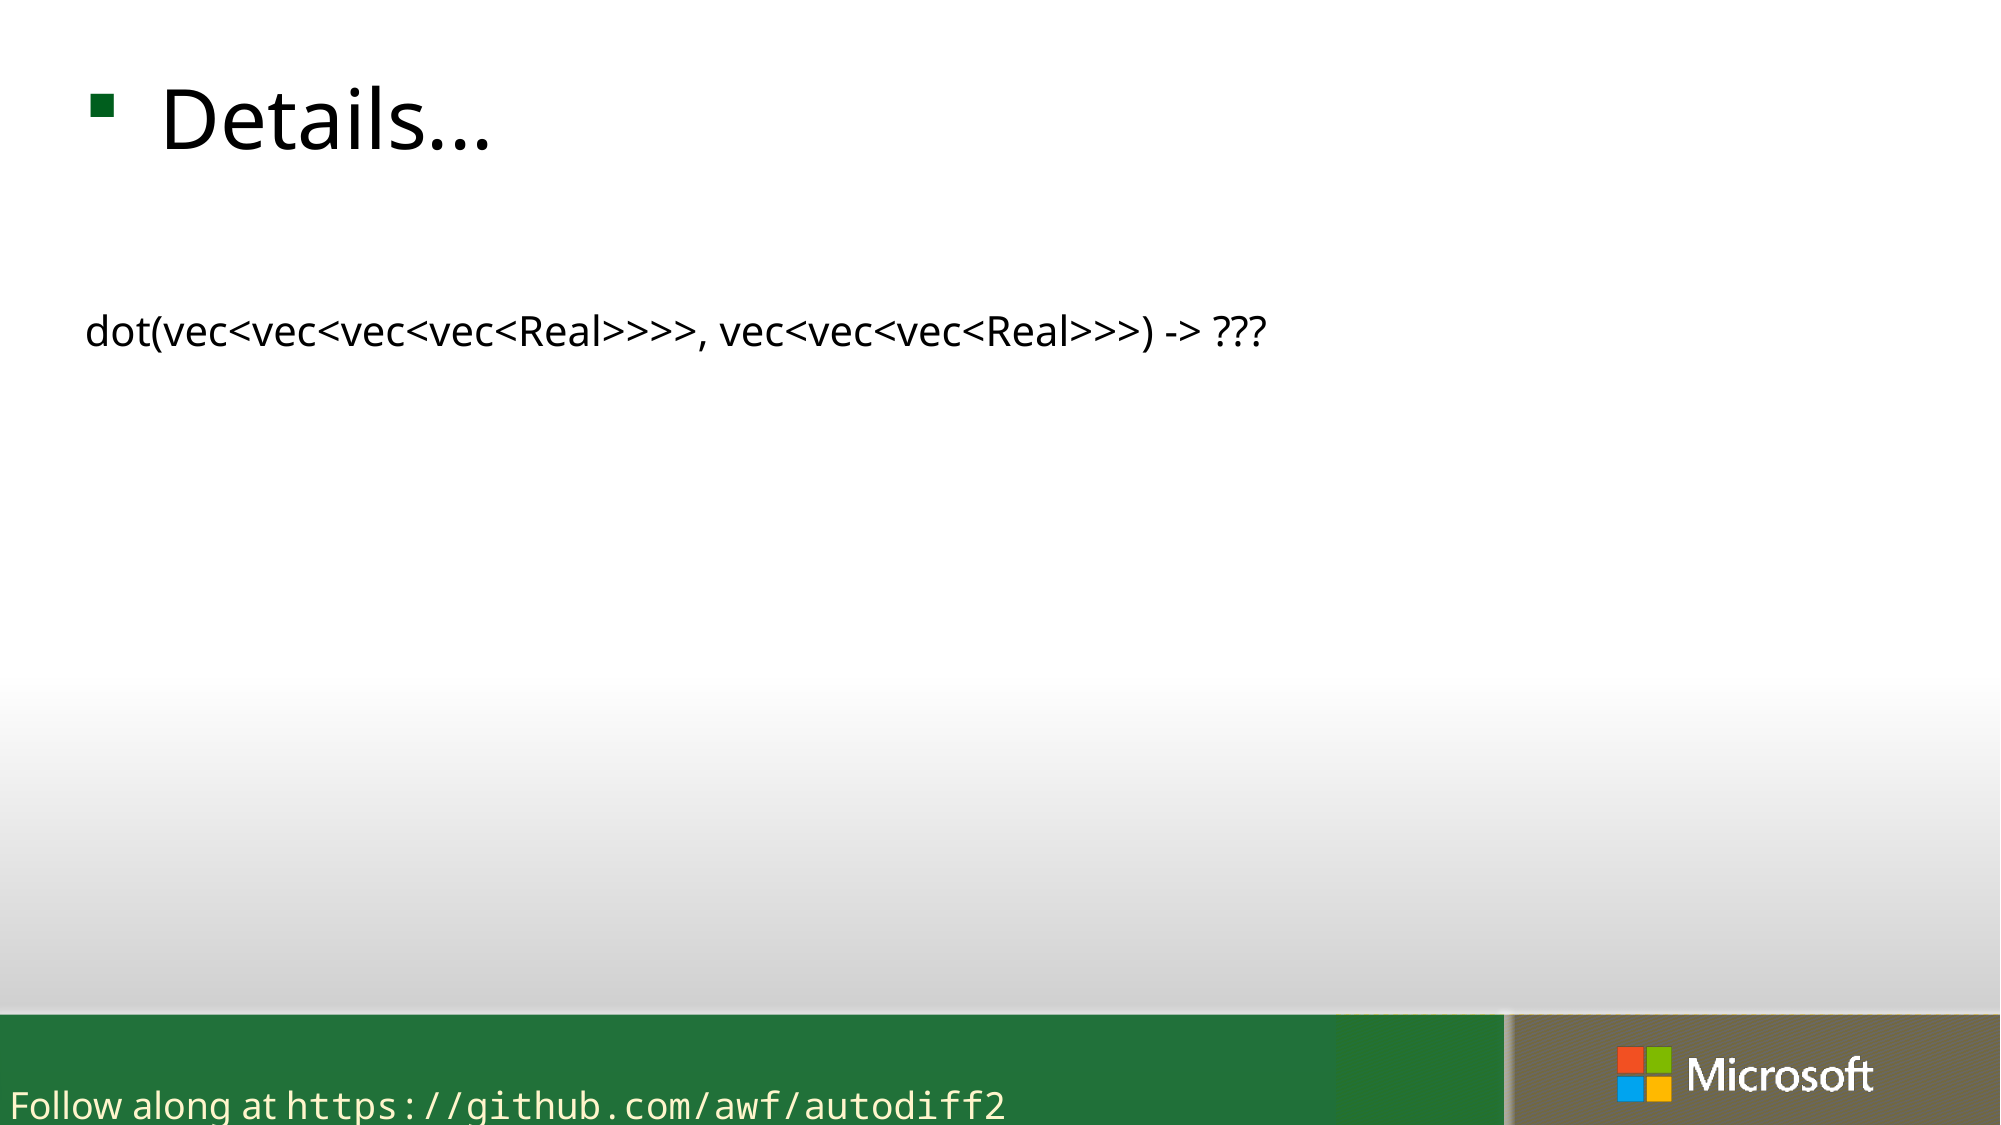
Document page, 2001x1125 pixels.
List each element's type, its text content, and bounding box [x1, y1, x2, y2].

picture [1582, 1014, 1909, 1125]
list Details... dot(vec<vec<vec<vec<Real>>>>, vec<vec<vec<Real>>>) -> ??? [55, 58, 1945, 1004]
